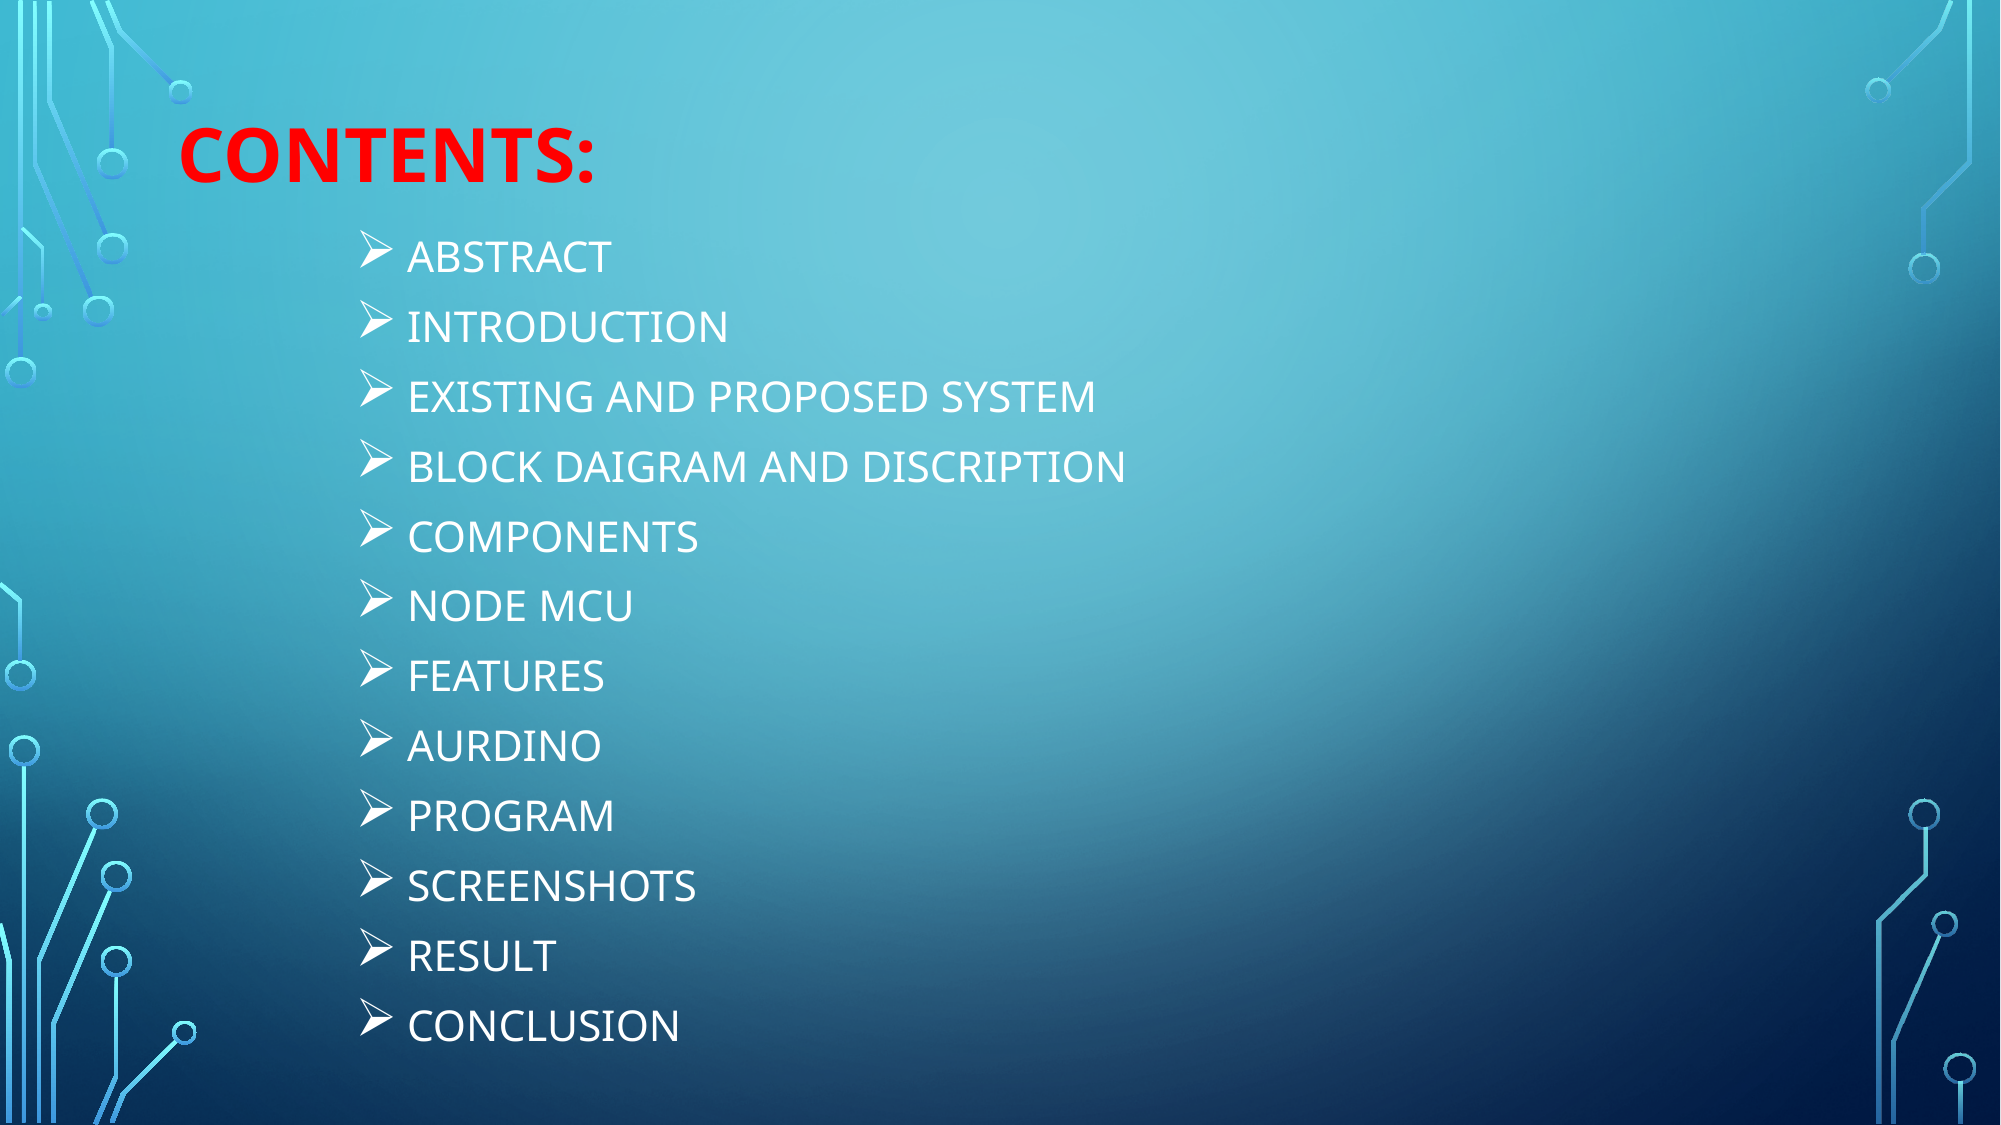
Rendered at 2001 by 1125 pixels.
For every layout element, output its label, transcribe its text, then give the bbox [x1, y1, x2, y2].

title Contents: [162, 37, 1788, 280]
list ABSTRACT INTRODUCTION EXISTING AND PROPOSED SYSTEM BLOCK DAIGRAM AND DISCRIPTION COMPONENTS NODE MCU FEATURES AURDINO PROGRAM SCREENSHOTS RESULT CONCLUSION [287, 212, 1950, 1063]
